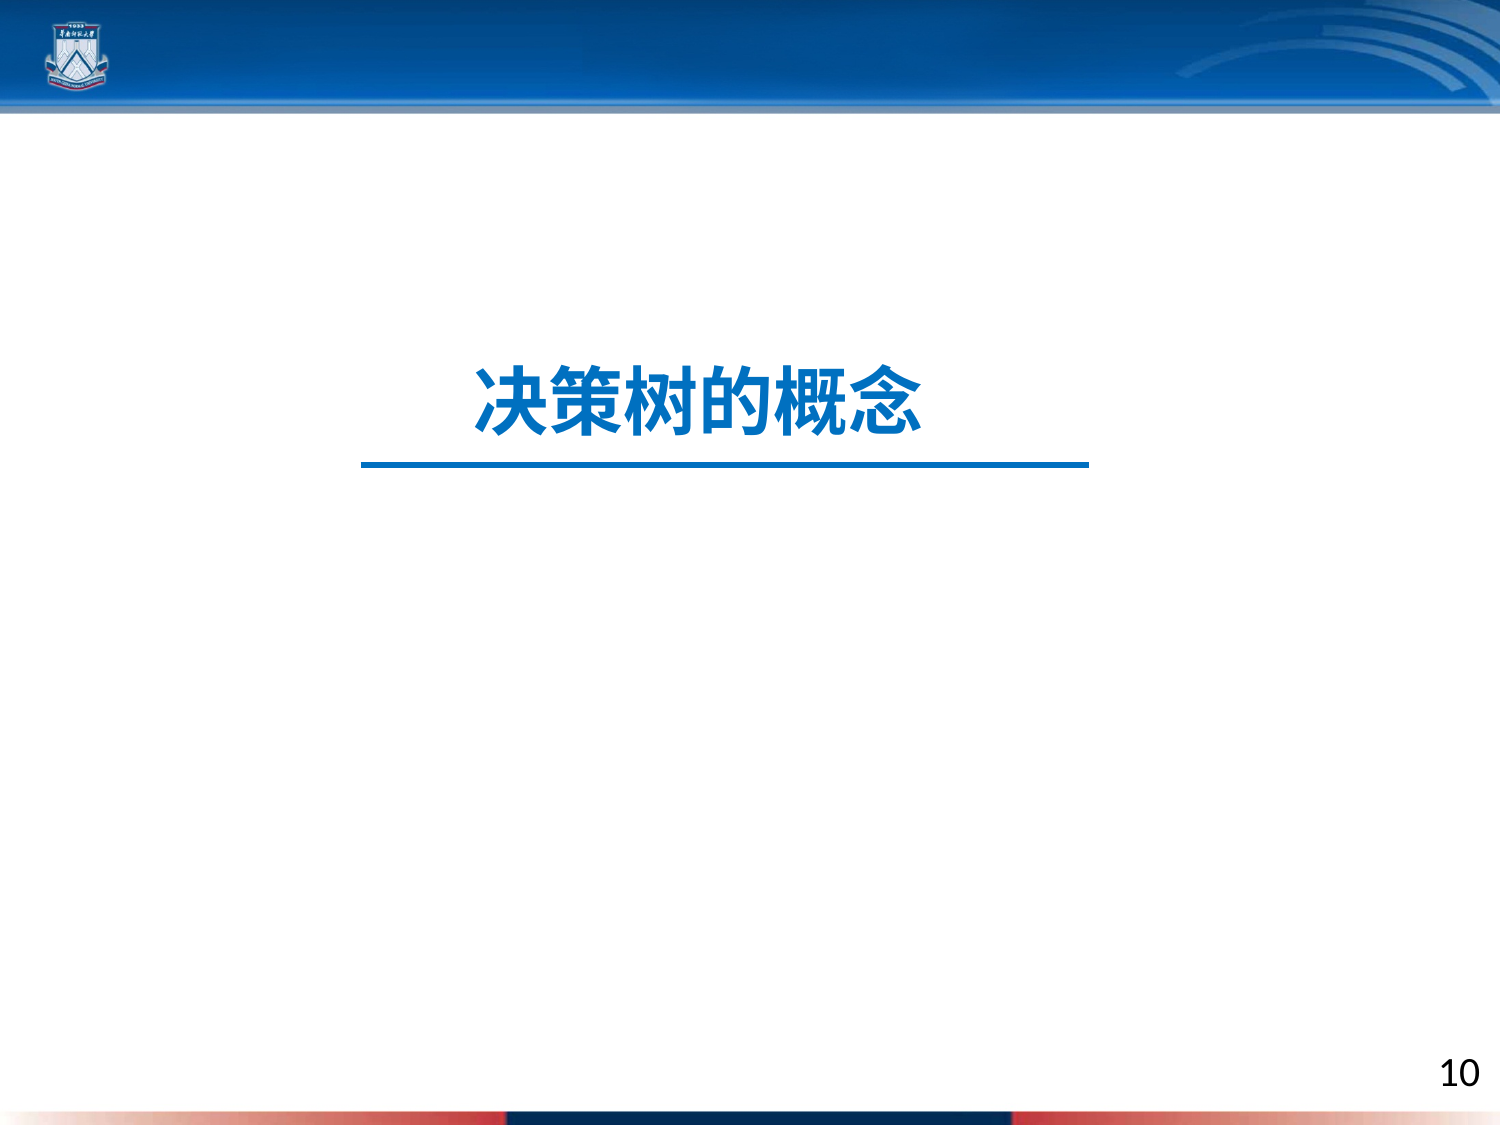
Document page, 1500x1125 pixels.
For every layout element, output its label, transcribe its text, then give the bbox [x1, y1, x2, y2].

title 决策树的概念 [190, 324, 1206, 453]
picture [0, 0, 1500, 1125]
